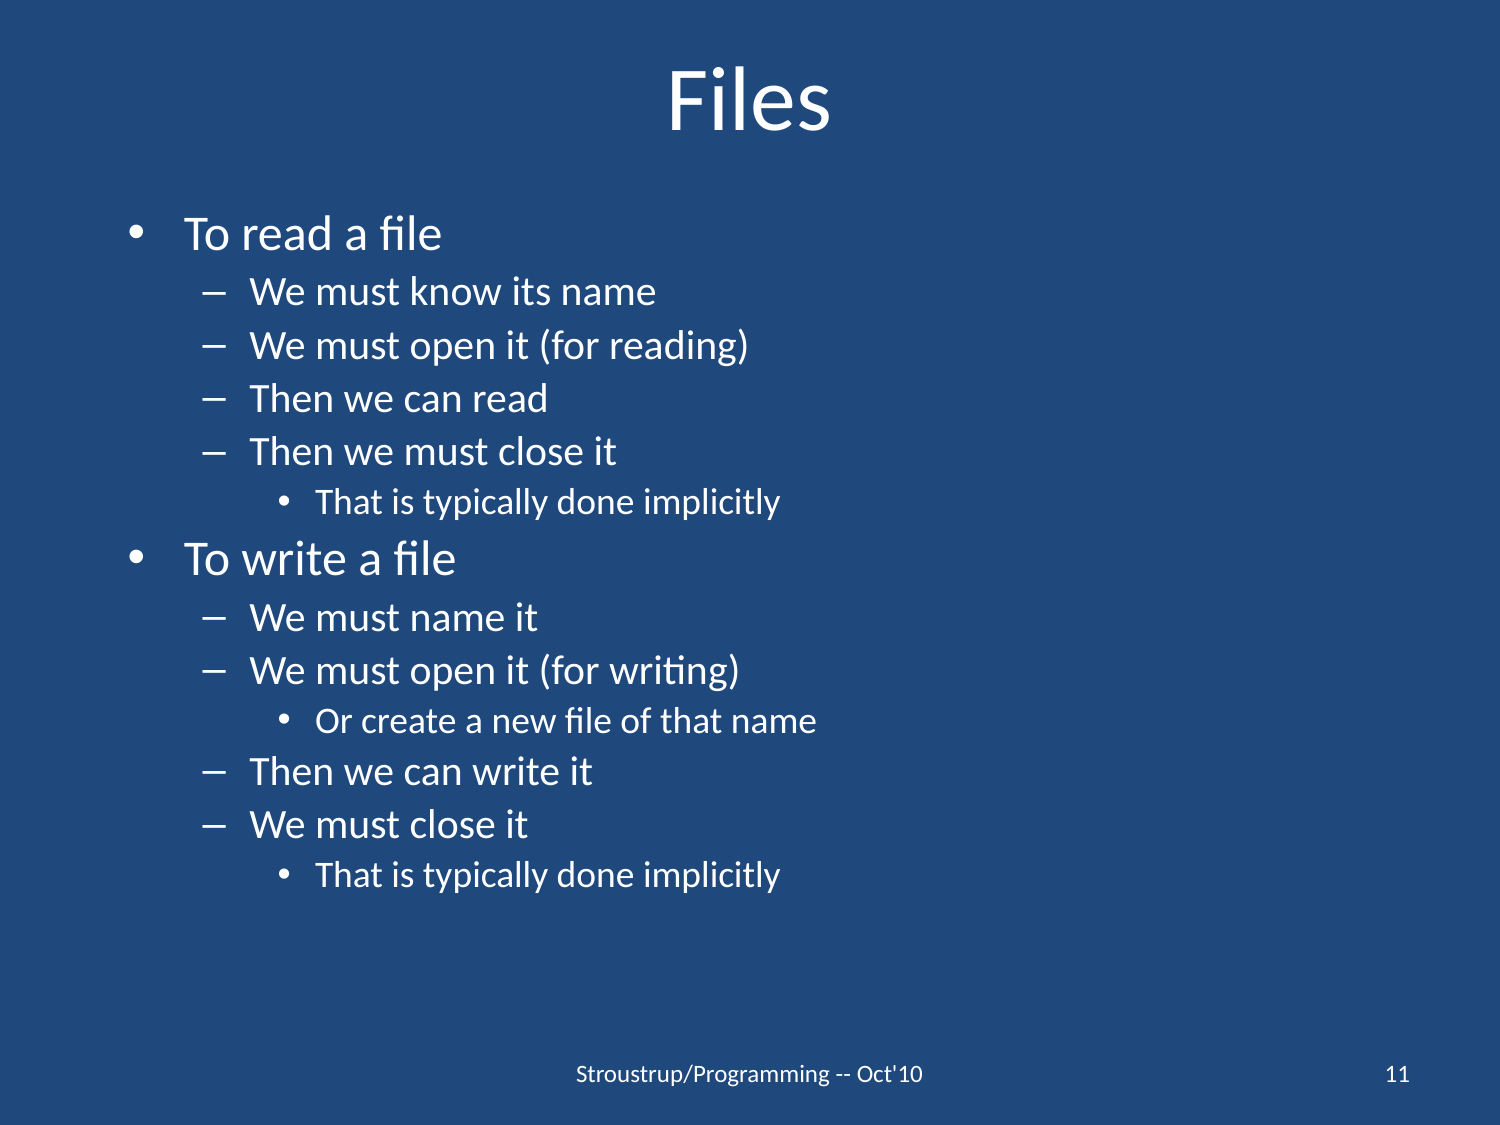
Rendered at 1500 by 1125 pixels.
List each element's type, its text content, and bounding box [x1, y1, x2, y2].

slide_number 11 [1074, 1042, 1425, 1103]
title Files [112, 0, 1388, 188]
footer Stroustrup/Programming -- Oct'10 [512, 1042, 988, 1103]
list To read a file We must know its name We must open it (for reading) Then we can read Then we must close it That is typically done implicitly To write a file We must name it We must open it (for writing) Or create a new file of that name Then we can write it We must close it That is typically done implicitly [112, 200, 1388, 925]
